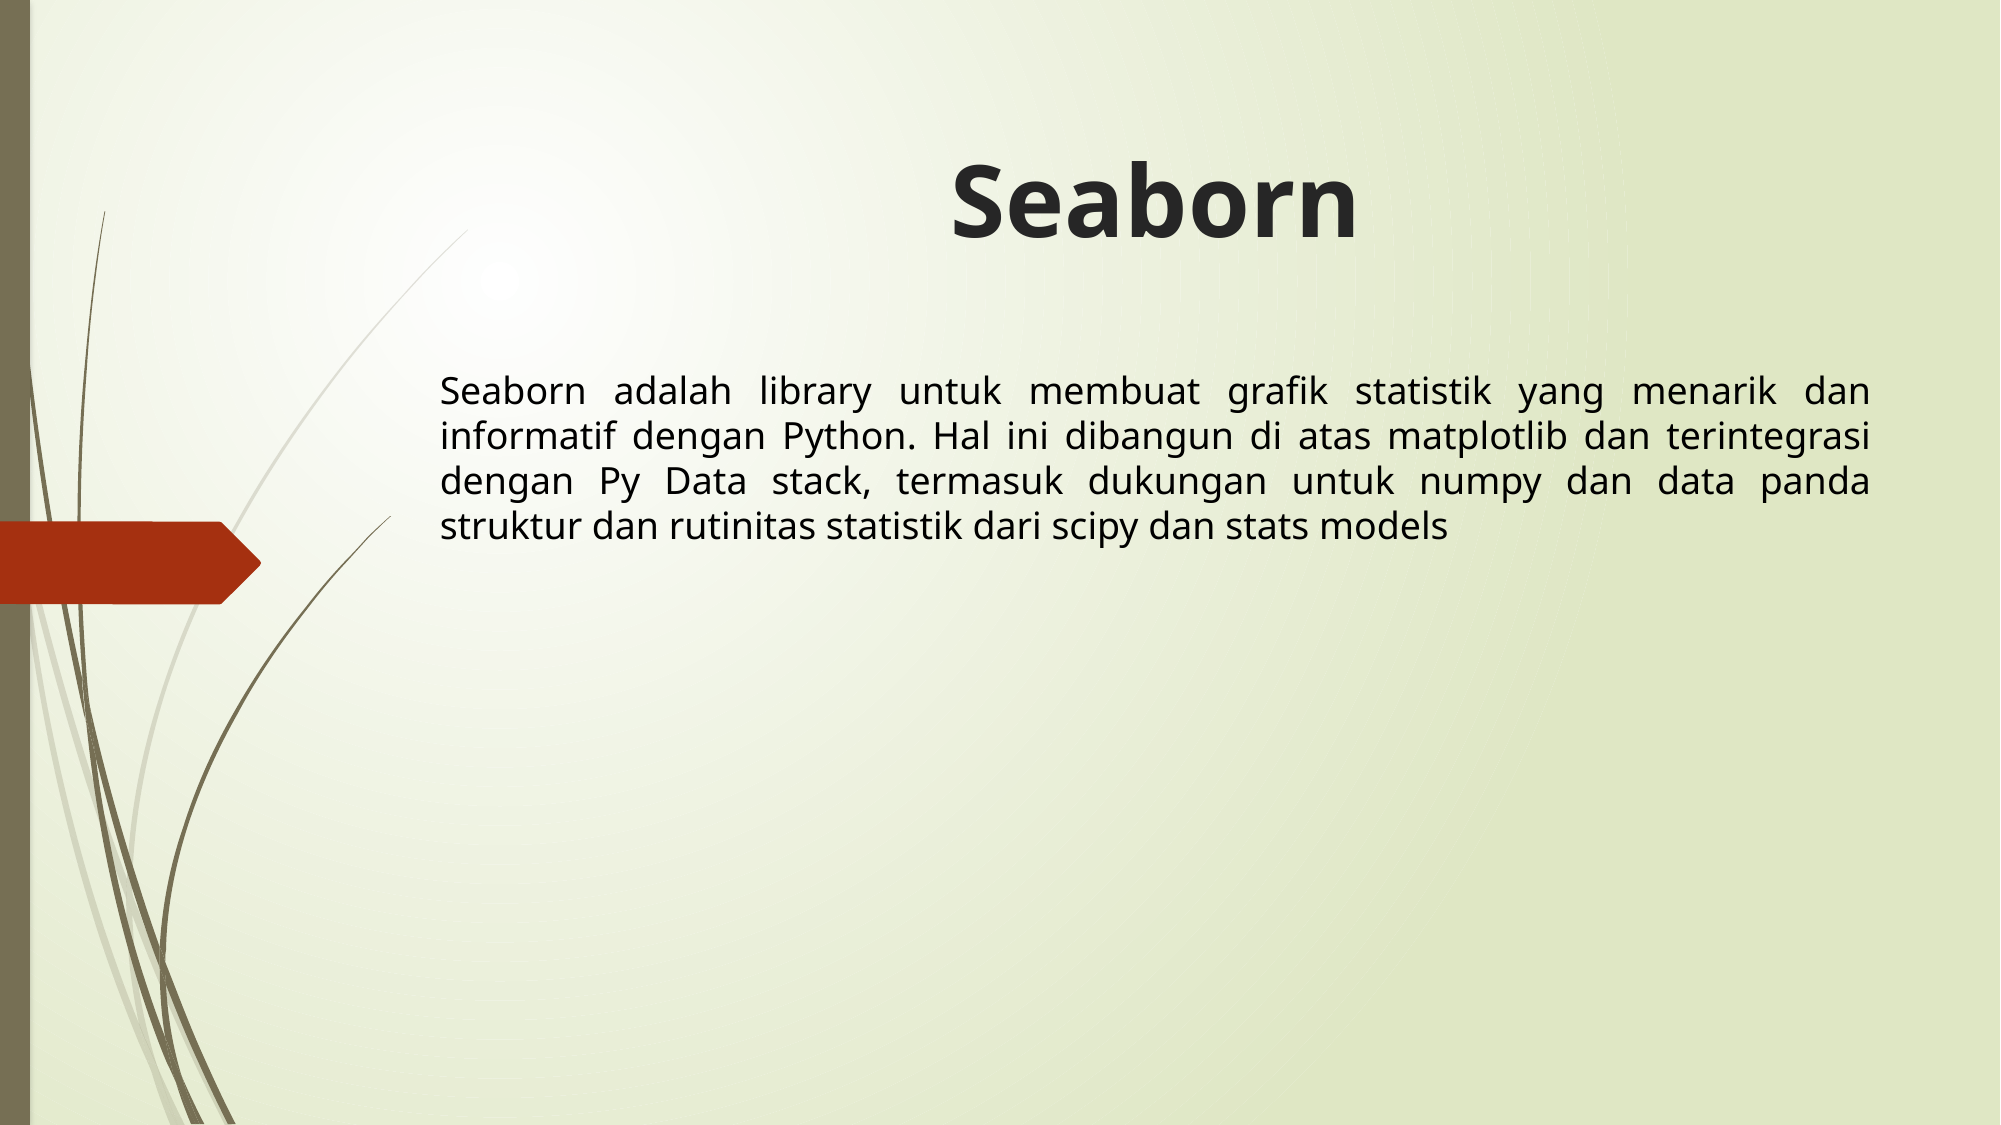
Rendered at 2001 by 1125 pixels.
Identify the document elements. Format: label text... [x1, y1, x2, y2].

title Seaborn [424, 99, 1888, 296]
list Seaborn adalah library untuk membuat grafik statistik yang menarik dan informatif dengan Python. Hal ini dibangun di atas matplotlib dan terintegrasi dengan Py Data stack, termasuk dukungan untuk numpy dan data panda struktur dan rutinitas statistik dari scipy dan stats models [424, 329, 1888, 585]
